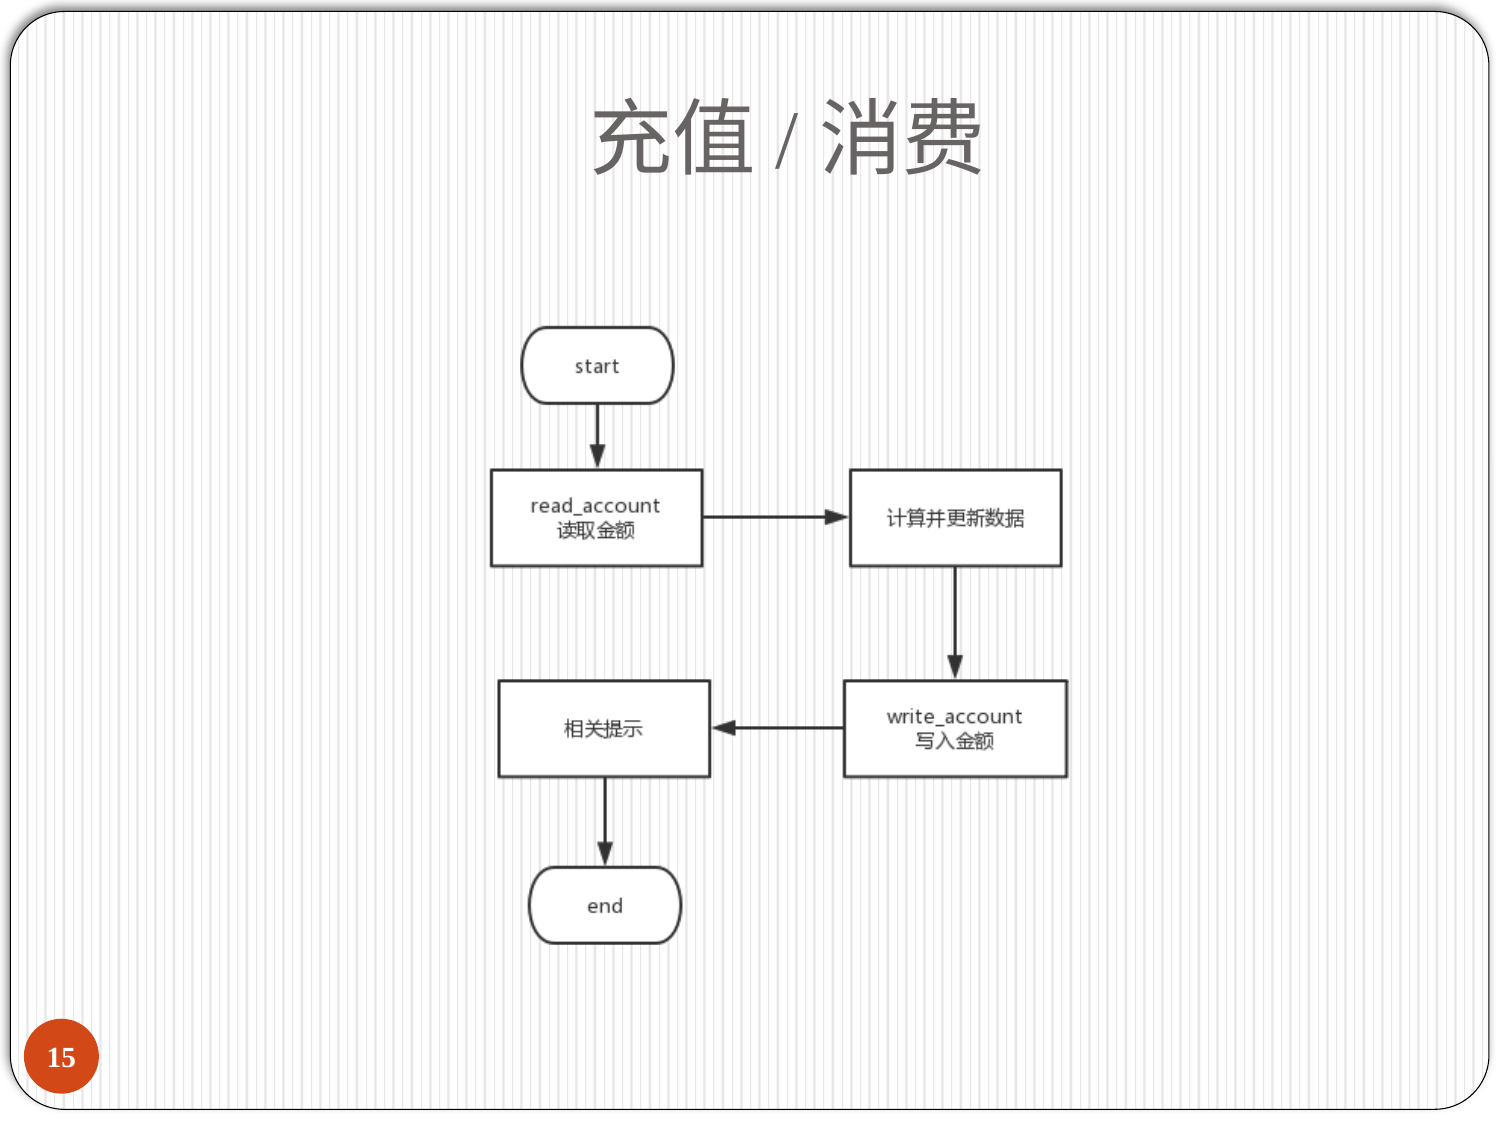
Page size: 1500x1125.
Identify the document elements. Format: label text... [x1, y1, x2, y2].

slide_number 14 [23, 1018, 99, 1094]
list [419, 255, 1116, 992]
title 充值/消费 [149, 44, 1426, 233]
